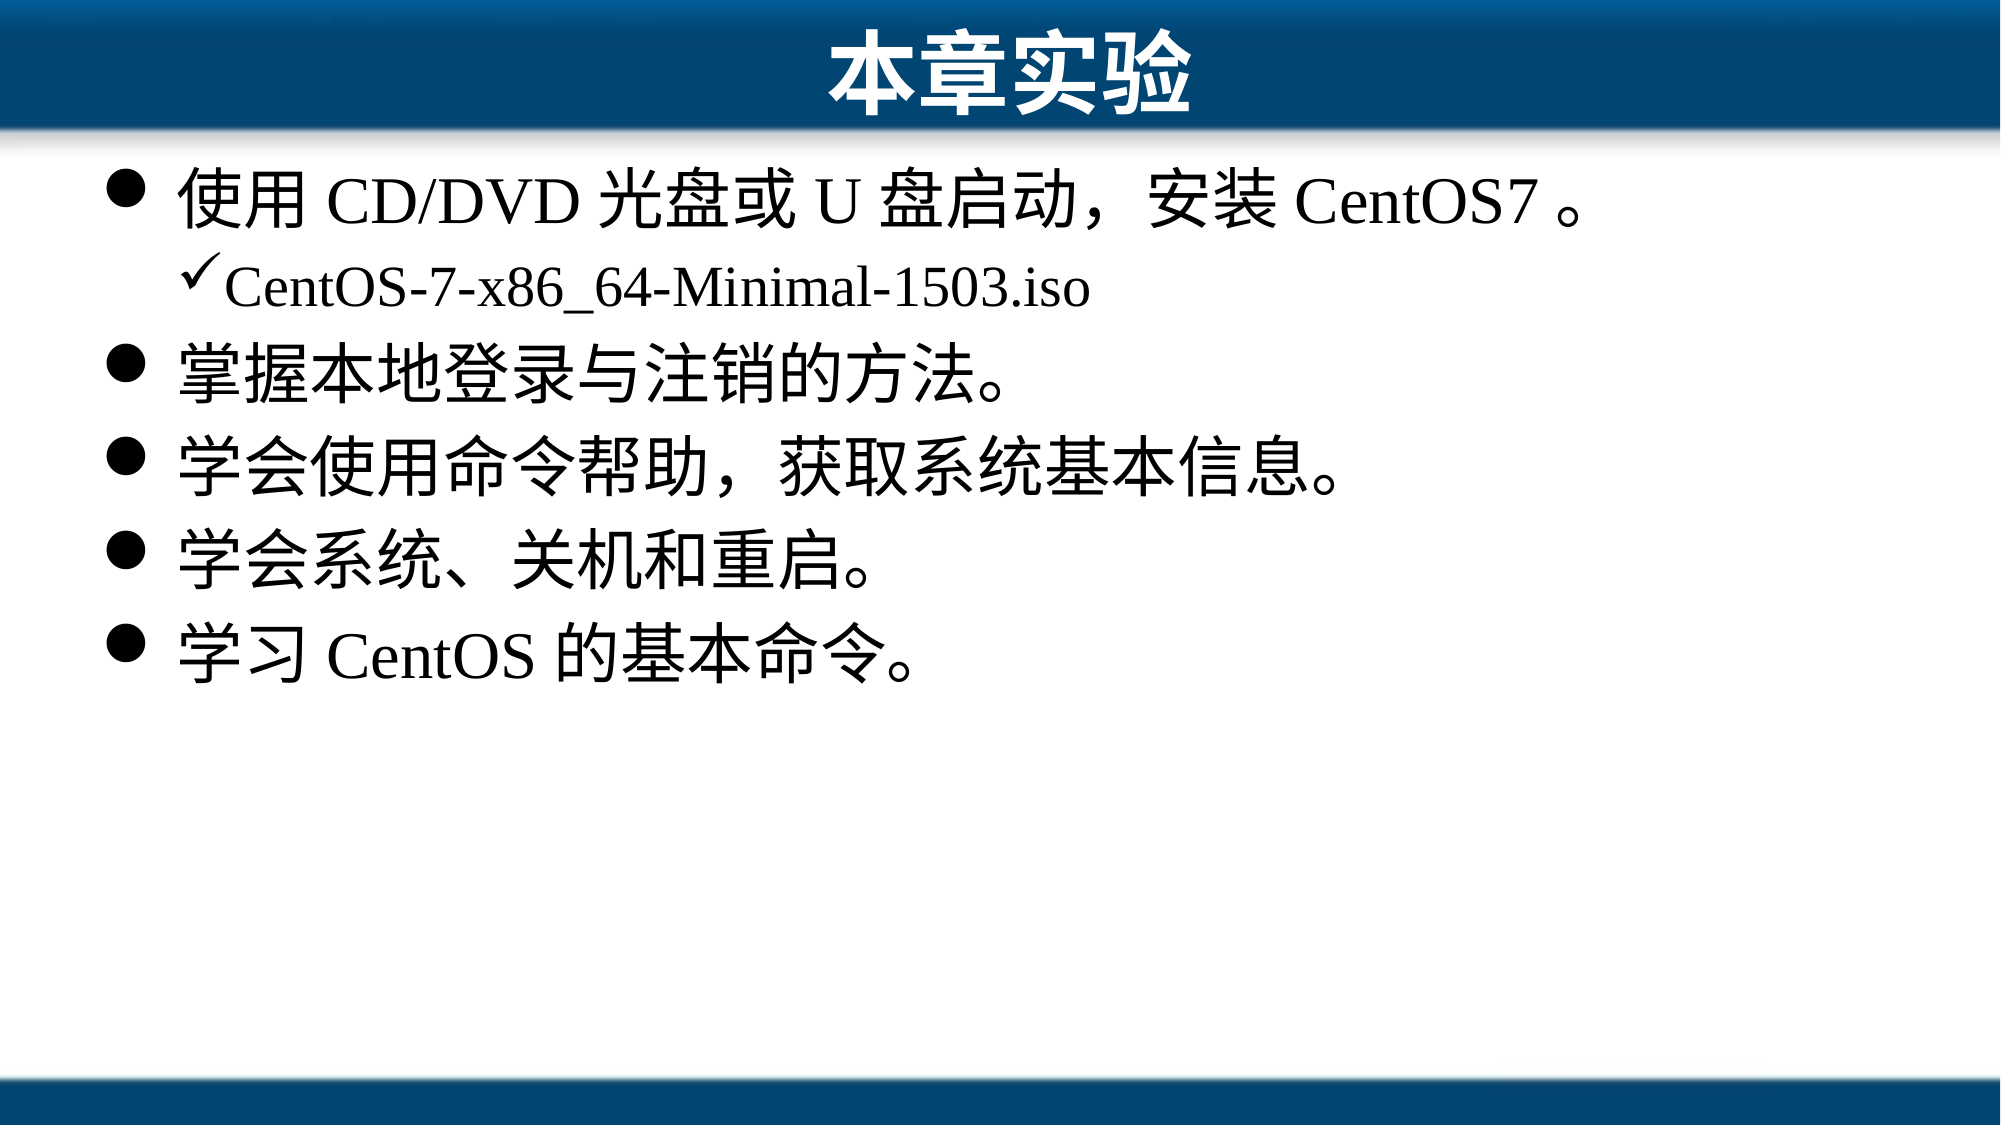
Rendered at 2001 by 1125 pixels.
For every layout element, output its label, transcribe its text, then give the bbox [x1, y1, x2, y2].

picture [0, 0, 2001, 1125]
list 使用CD/DVD光盘或U盘启动，安装CentOS7。 CentOS-7-x86_64-Minimal-1503.iso 掌握本地登录与注销的方法。 学会使用命令帮助，获取系统基本信息。 学会系统、关机和重启。 学习CentOS的基本命令。 [86, 149, 1934, 958]
title 本章实验 [86, 19, 1934, 124]
